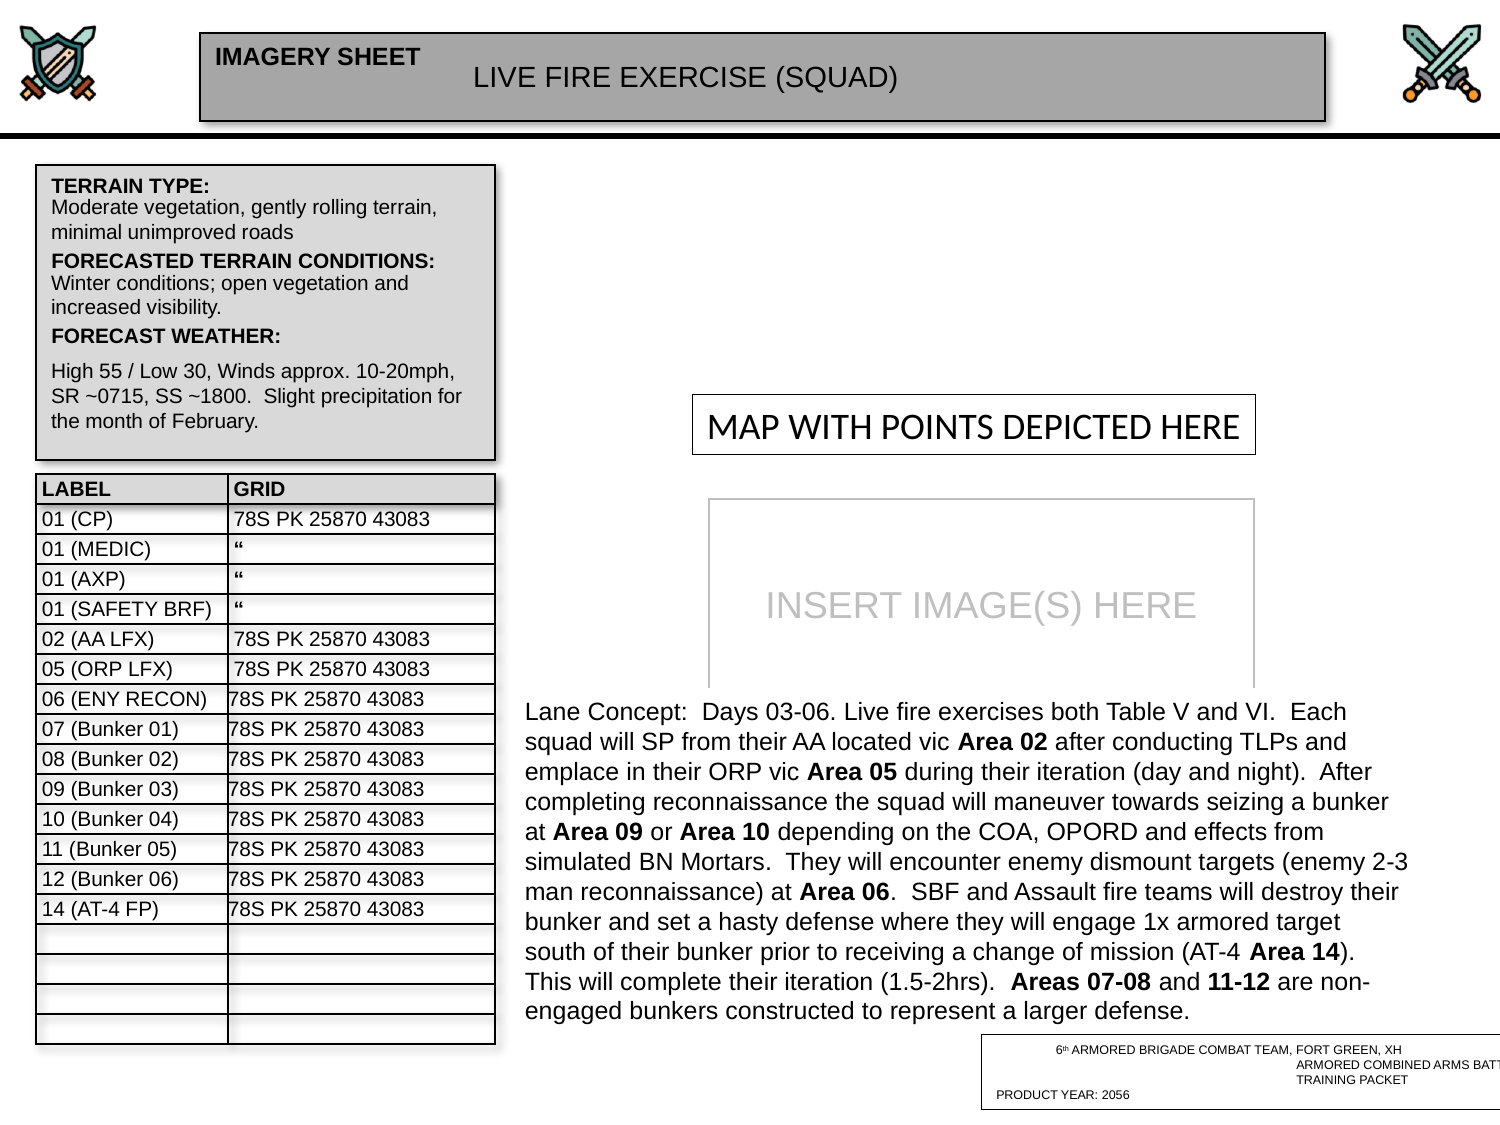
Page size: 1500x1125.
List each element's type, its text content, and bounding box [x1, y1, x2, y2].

table_cell 78S PK 25870 43083 [229, 685, 494, 713]
table_cell 10 (Bunker 04) [37, 805, 227, 833]
table_cell 05 (ORP LFX) [37, 655, 227, 683]
text_box Lane Concept: Days 03-06. Live fire exercises both Table V and VI. Each squad will SP from their AA located vic Area 02 after conducting TLPs and emplace in their ORP vic Area 05 during their iteration (day and night). After completing reconnaissance the squad will maneuver towards seizing a bunker at Area 09 or Area 10 depending on the COA, OPORD and effects from simulated BN Mortars. They will encounter enemy dismount targets (enemy 2-3 man reconnaissance) at Area 06. SBF and Assault fire teams will destroy their bunker and set a hasty defense where they will engage 1x armored target south of their bunker prior to receiving a change of mission (AT-4 Area 14). This will complete their iteration (1.5-2hrs). Areas 07-08 and 11-12 are non-engaged bunkers constructed to represent a larger defense. [509, 688, 1426, 1033]
text_box MAP WITH POINTS DEPICTED HERE [692, 394, 1256, 455]
picture [1399, 20, 1484, 107]
table_cell “ [229, 595, 494, 623]
table_cell [37, 925, 227, 953]
table_cell “ [229, 535, 494, 563]
picture [15, 20, 100, 105]
table_cell [229, 985, 494, 1013]
table_header LABEL [37, 475, 227, 503]
table_cell “ [229, 565, 494, 593]
table_cell [37, 955, 227, 983]
text_box High 55 / Low 30, Winds approx. 10-20mph, SR ~0715, SS ~1800. Slight precipitation for the month of February. [36, 350, 496, 453]
table_cell 12 (Bunker 06) [37, 865, 227, 893]
table_cell 78S PK 25870 43083 [229, 805, 494, 833]
text_box LIVE FIRE EXERCISE (SQUAD) [458, 50, 914, 101]
table_cell 78S PK 25870 43083 [229, 505, 494, 533]
table_cell 07 (Bunker 01) [37, 715, 227, 743]
table_cell 01 (MEDIC) [37, 535, 227, 563]
table_header GRID [229, 475, 494, 503]
table_cell 78S PK 25870 43083 [229, 775, 494, 803]
text_box Winter conditions; open vegetation and increased visibility. [36, 261, 496, 304]
table_cell 78S PK 25870 43083 [229, 655, 494, 683]
table_cell 78S PK 25870 43083 [229, 865, 494, 893]
table_cell 01 (AXP) [37, 565, 227, 593]
table_cell 78S PK 25870 43083 [229, 745, 494, 773]
table_cell [37, 985, 227, 1013]
table_cell 01 (CP) [37, 505, 227, 533]
table_cell [229, 1015, 494, 1043]
table_cell 14 (AT-4 FP) [37, 895, 227, 923]
table_cell [229, 925, 494, 953]
table_cell 09 (Bunker 03) [37, 775, 227, 803]
table_cell 08 (Bunker 02) [37, 745, 227, 773]
table_cell [37, 1015, 227, 1043]
table_cell 11 (Bunker 05) [37, 835, 227, 863]
text_box Moderate vegetation, gently rolling terrain, minimal unimproved roads [36, 186, 496, 229]
table_cell [229, 955, 494, 983]
table_cell 06 (ENY RECON) [37, 685, 227, 713]
table_cell 78S PK 25870 43083 [229, 715, 494, 743]
table_cell 78S PK 25870 43083 [229, 625, 494, 653]
table_cell 78S PK 25870 43083 [229, 895, 494, 923]
table_cell 01 (SAFETY BRF) [37, 595, 227, 623]
table_cell 78S PK 25870 43083 [229, 835, 494, 863]
table_cell 02 (AA LFX) [37, 625, 227, 653]
